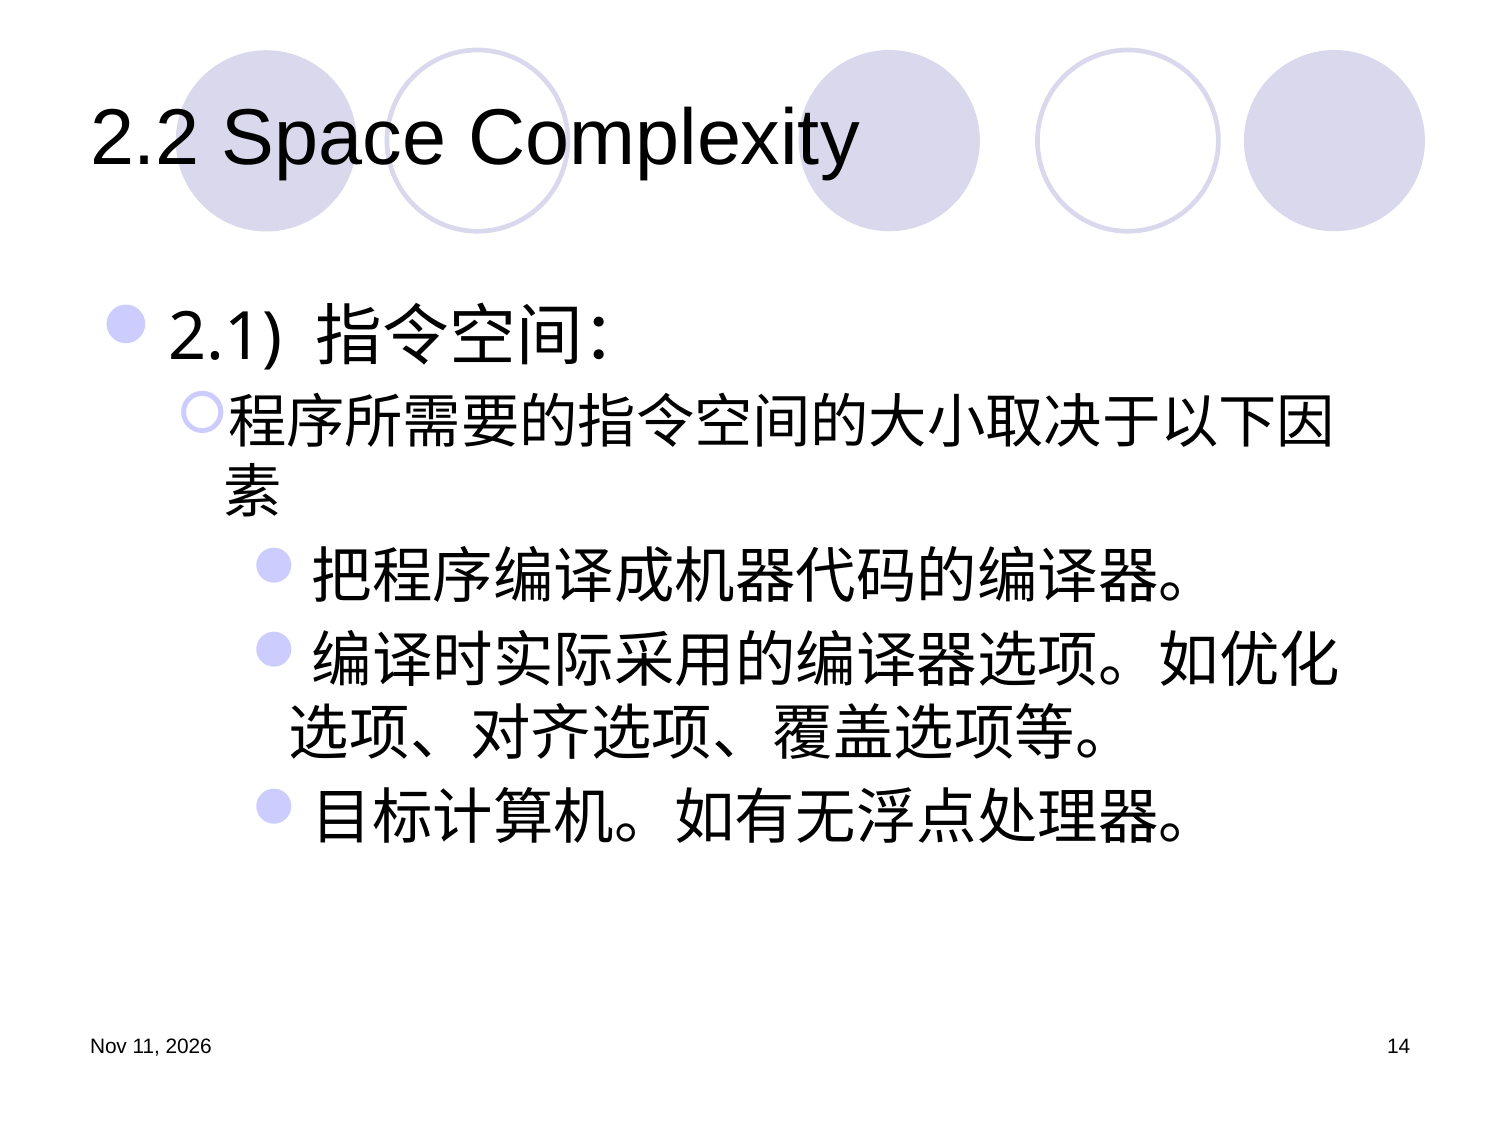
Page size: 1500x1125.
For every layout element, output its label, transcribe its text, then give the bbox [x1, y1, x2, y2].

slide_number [74, 1024, 426, 1101]
list 2.1) 指令空间： 程序所需要的指令空间的大小取决于以下因素 把程序编译成机器代码的编译器。 编译时实际采用的编译器选项。如优化选项、对齐选项、覆盖选项等。 目标计算机。如有无浮点处理器。 [86, 285, 1405, 999]
title 2.2 Space Complexity [74, 44, 1426, 233]
slide_number 14 [1074, 1024, 1426, 1101]
